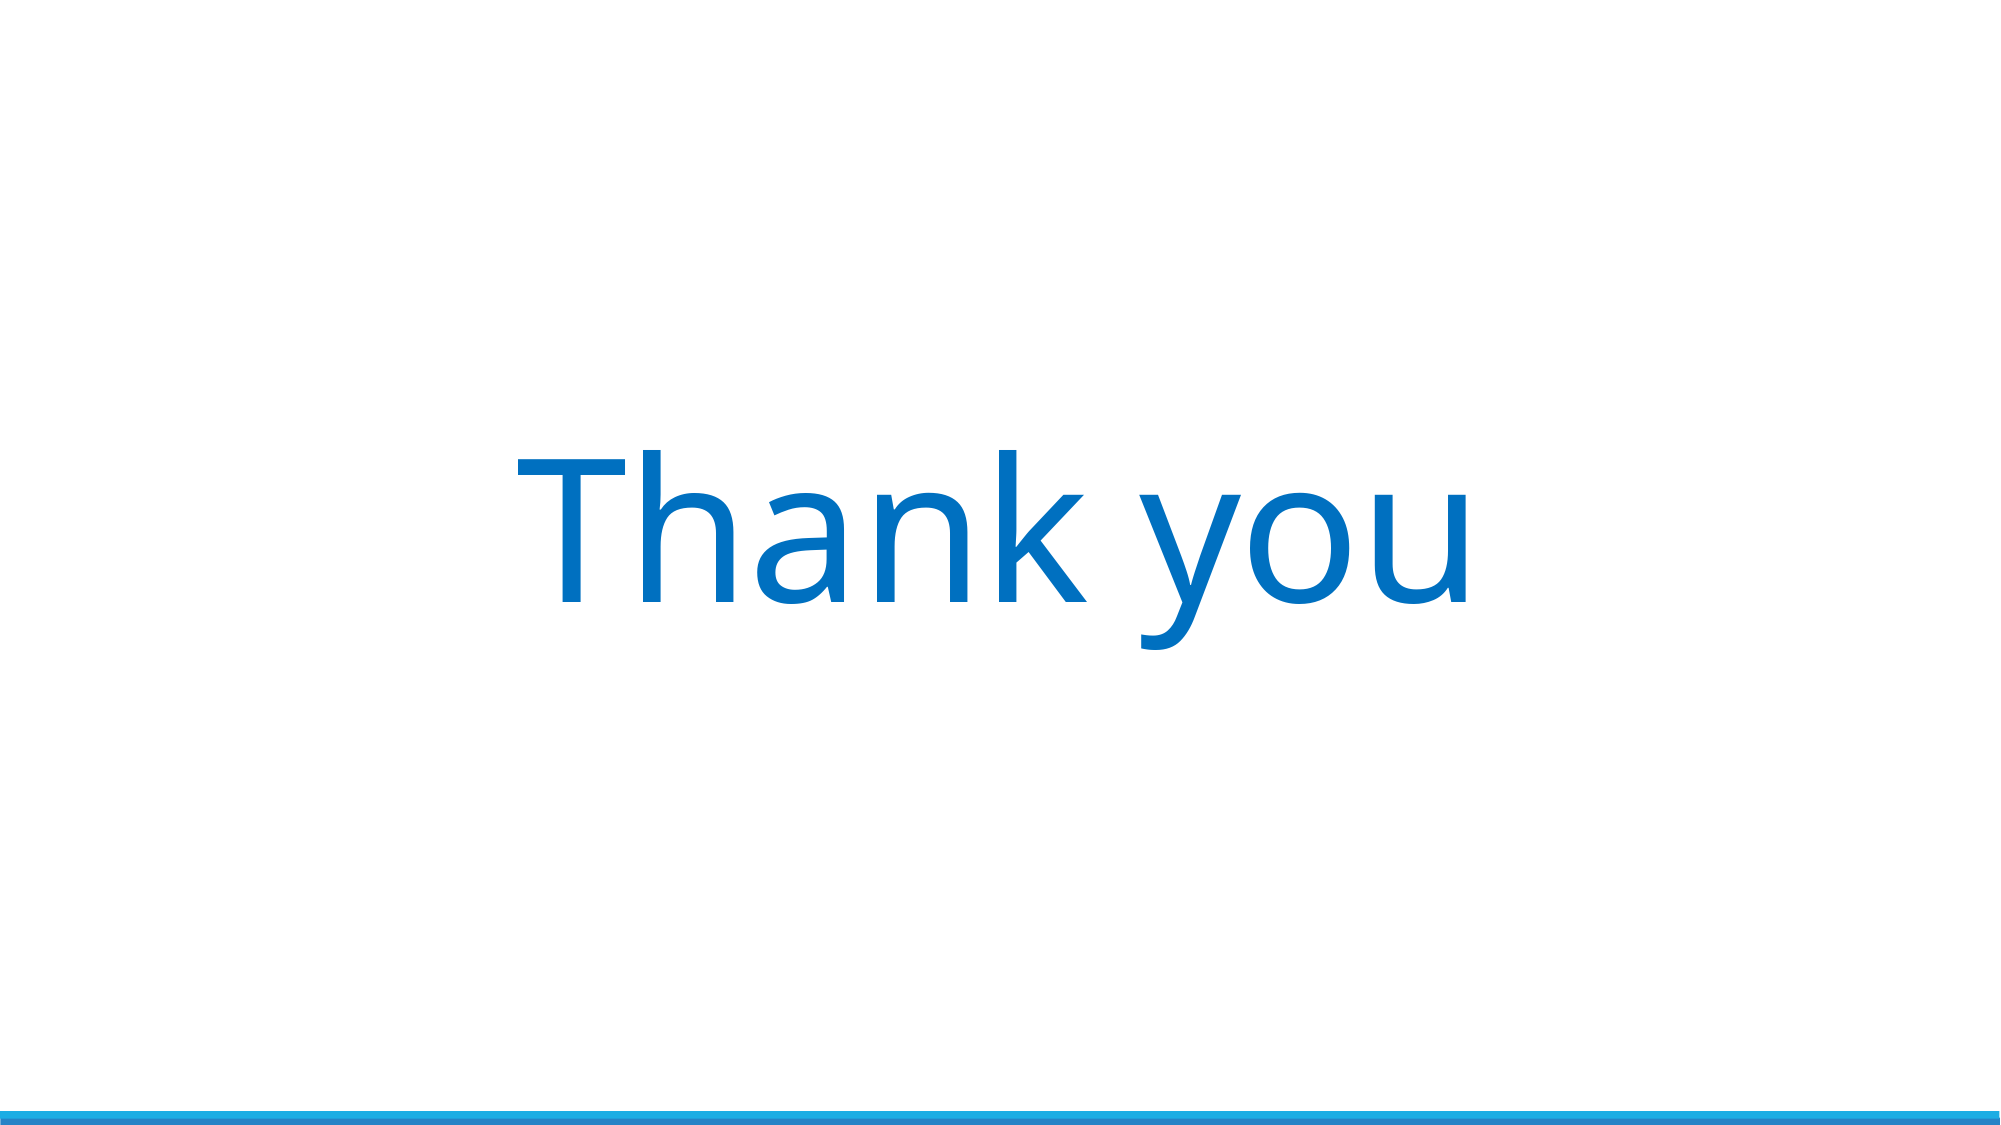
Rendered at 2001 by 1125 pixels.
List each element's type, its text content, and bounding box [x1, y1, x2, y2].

text_box Thank you [0, 401, 2000, 682]
